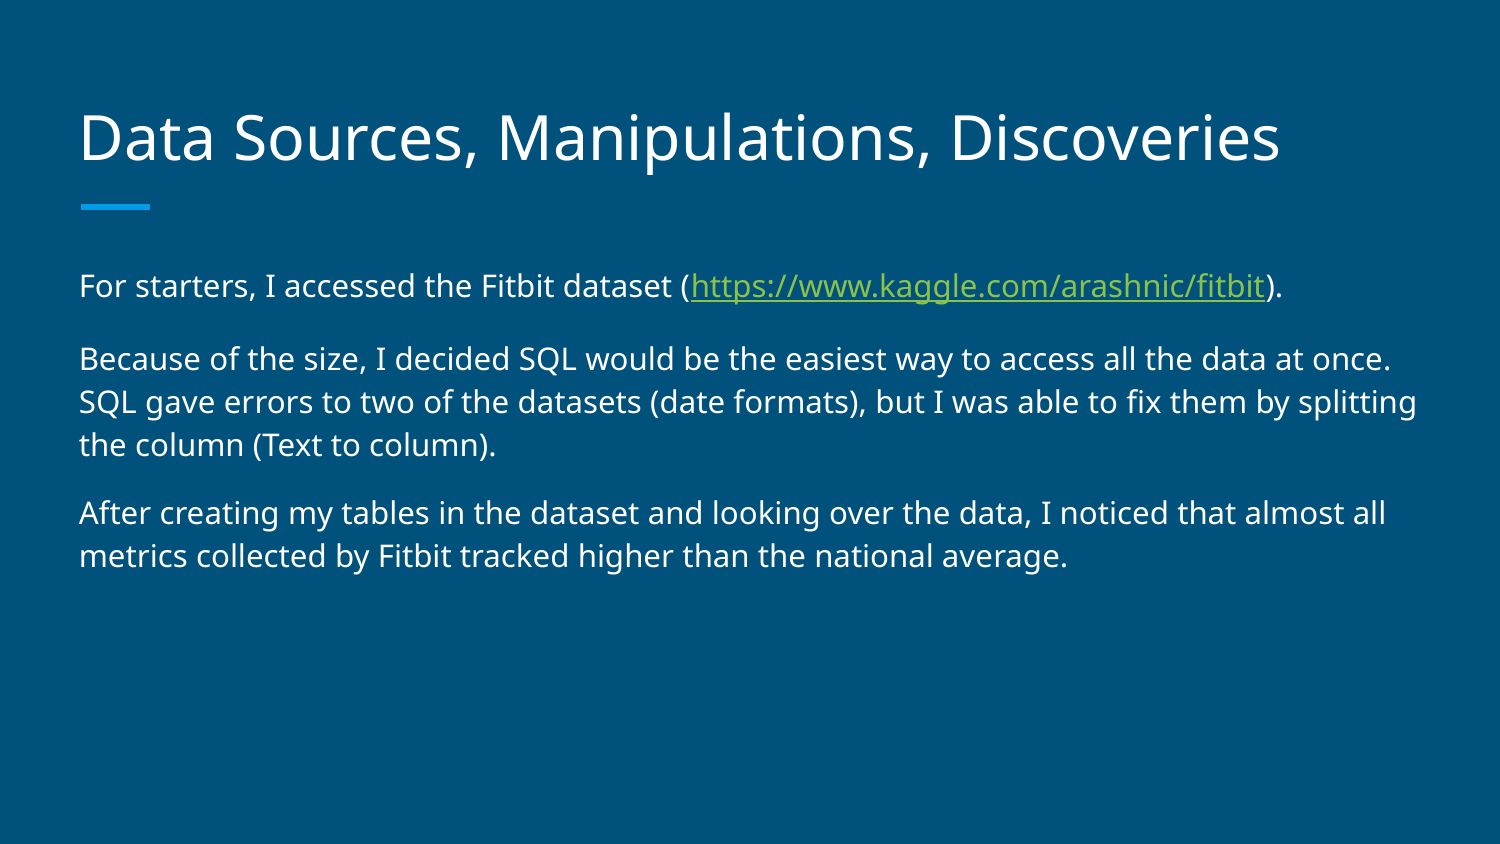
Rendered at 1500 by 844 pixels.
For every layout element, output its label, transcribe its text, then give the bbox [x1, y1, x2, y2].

list For starters, I accessed the Fitbit dataset (https://www.kaggle.com/arashnic/fitbit). Because of the size, I decided SQL would be the easiest way to access all the data at once. SQL gave errors to two of the datasets (date formats), but I was able to fix them by splitting the column (Text to column). After creating my tables in the dataset and looking over the data, I noticed that almost all metrics collected by Fitbit tracked higher than the national average. [63, 244, 1437, 750]
title Data Sources, Manipulations, Discoveries [63, 75, 1437, 188]
